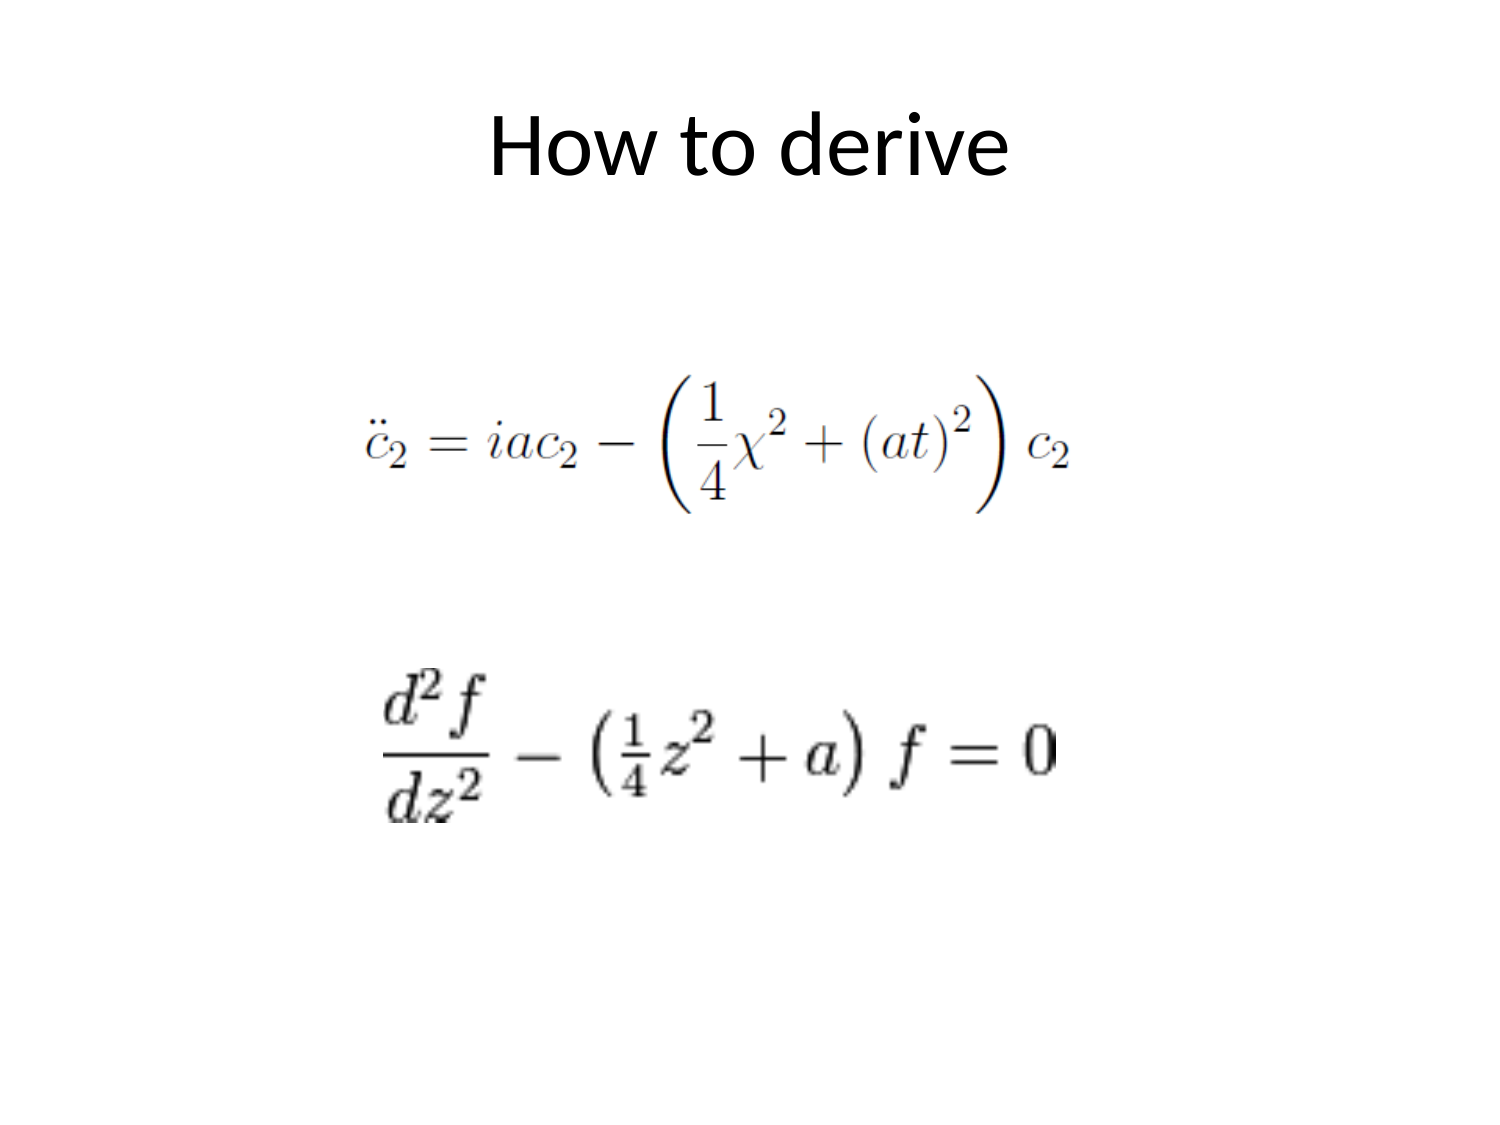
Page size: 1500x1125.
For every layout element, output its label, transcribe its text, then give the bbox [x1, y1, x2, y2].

picture [355, 361, 1081, 525]
title How to derive [75, 45, 1425, 233]
picture [383, 668, 1056, 823]
